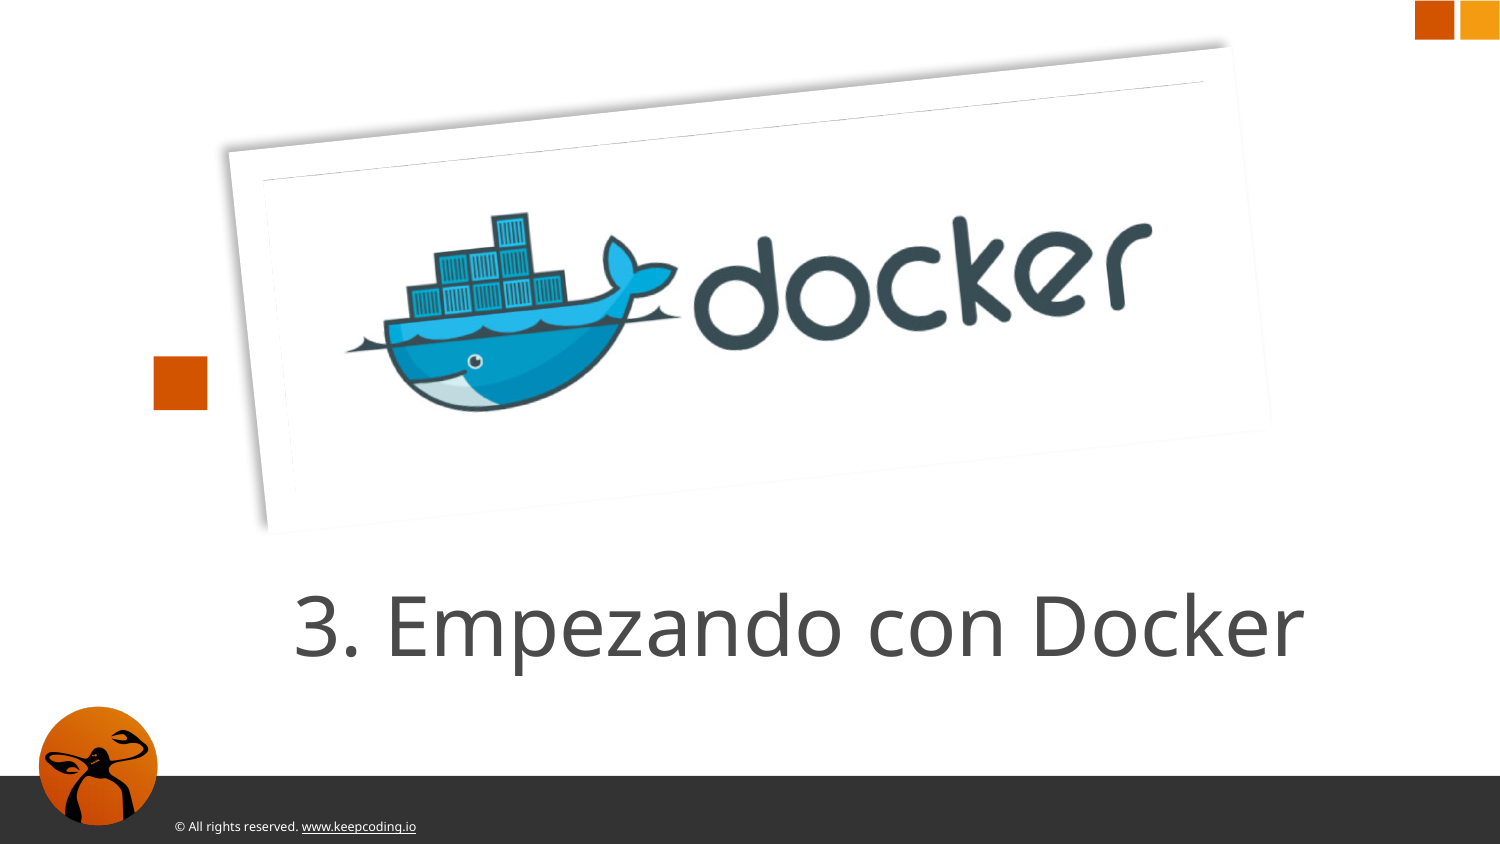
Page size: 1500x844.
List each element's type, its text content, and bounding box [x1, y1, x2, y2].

picture [0, 673, 246, 844]
picture [264, 83, 1236, 499]
subtitle 3. Empezando con Docker [247, 564, 1403, 695]
